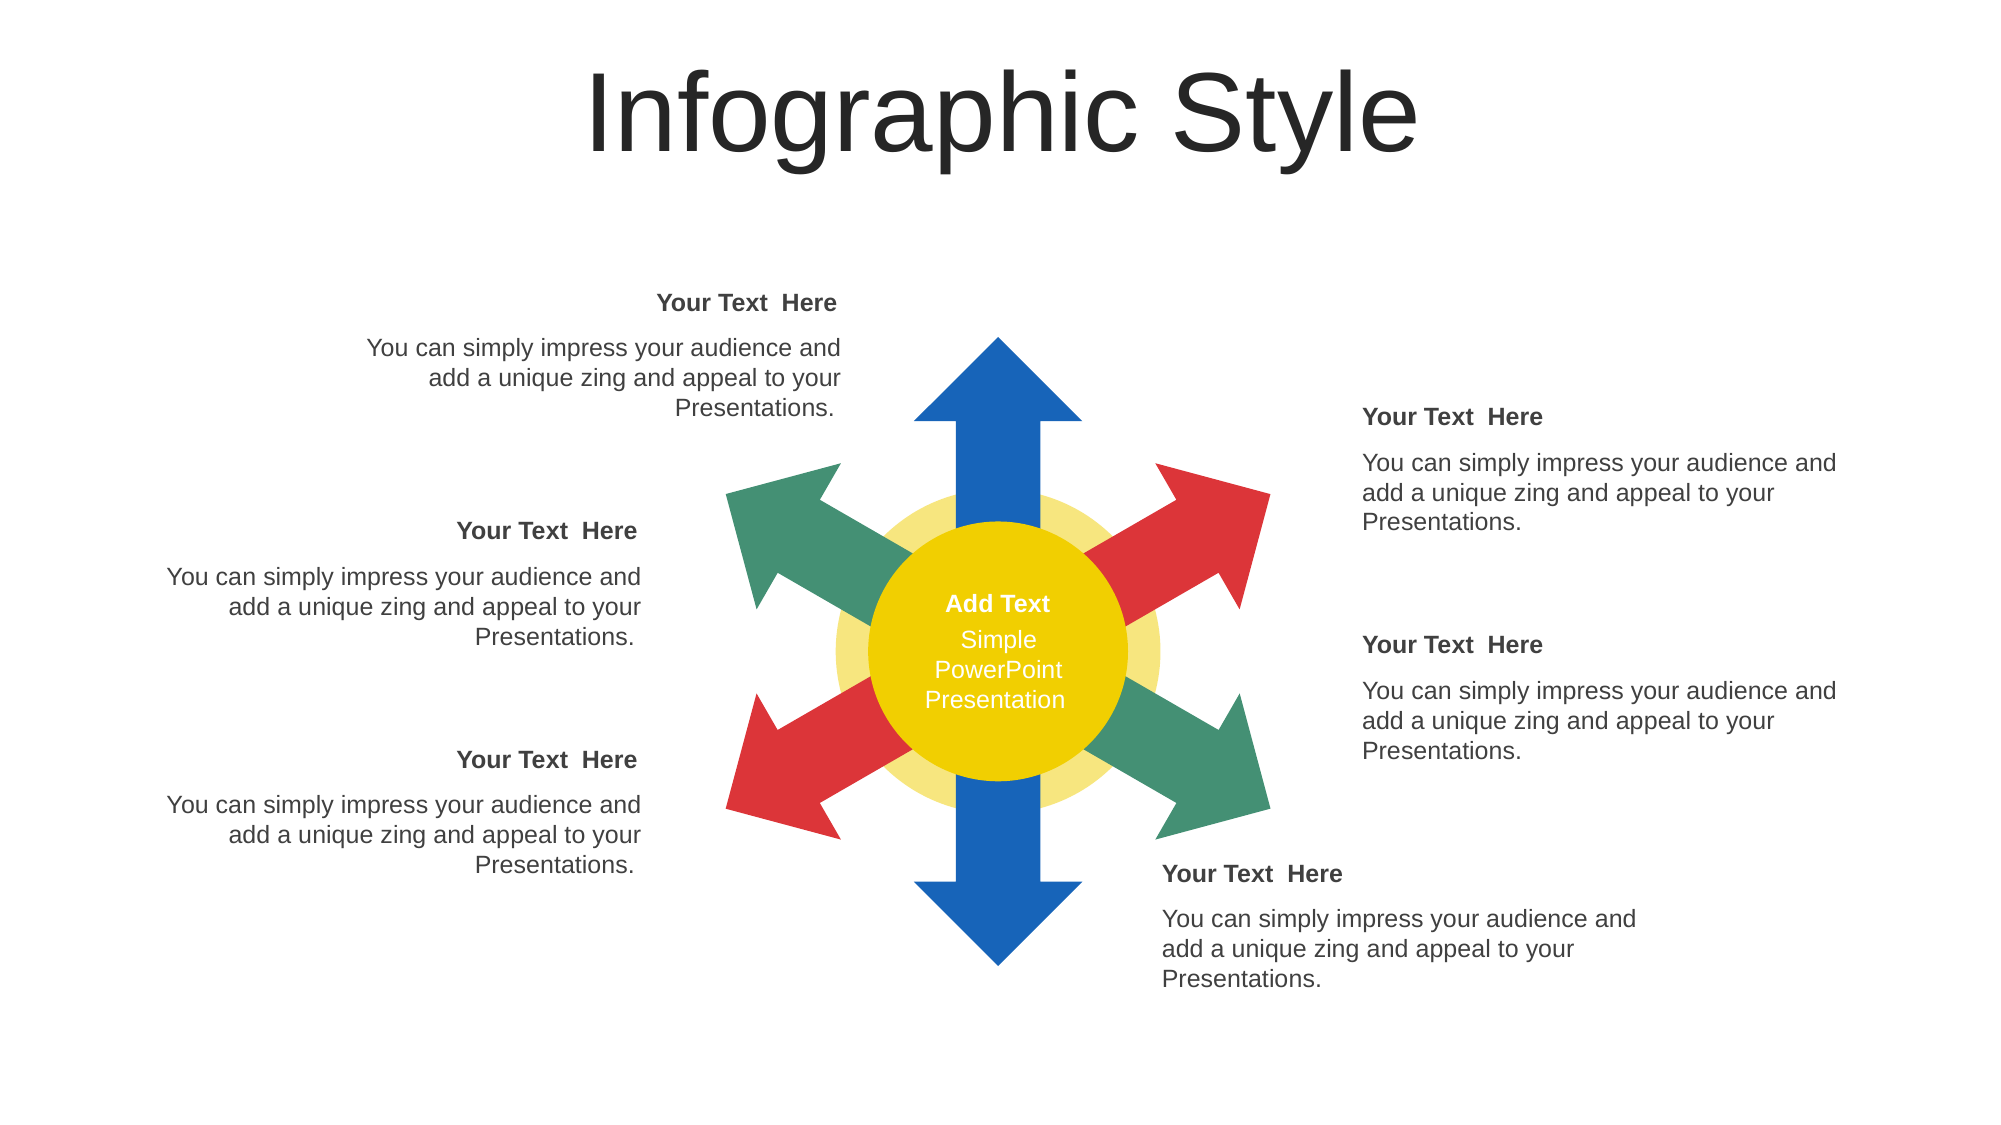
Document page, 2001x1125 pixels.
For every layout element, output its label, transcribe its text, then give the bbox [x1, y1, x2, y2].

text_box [119, 735, 658, 888]
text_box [319, 278, 857, 431]
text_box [1347, 621, 1885, 774]
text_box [683, 336, 1313, 966]
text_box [1347, 393, 1885, 545]
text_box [119, 507, 658, 659]
list Infographic Style [53, 55, 1952, 175]
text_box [906, 580, 1090, 723]
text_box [1147, 850, 1685, 1002]
